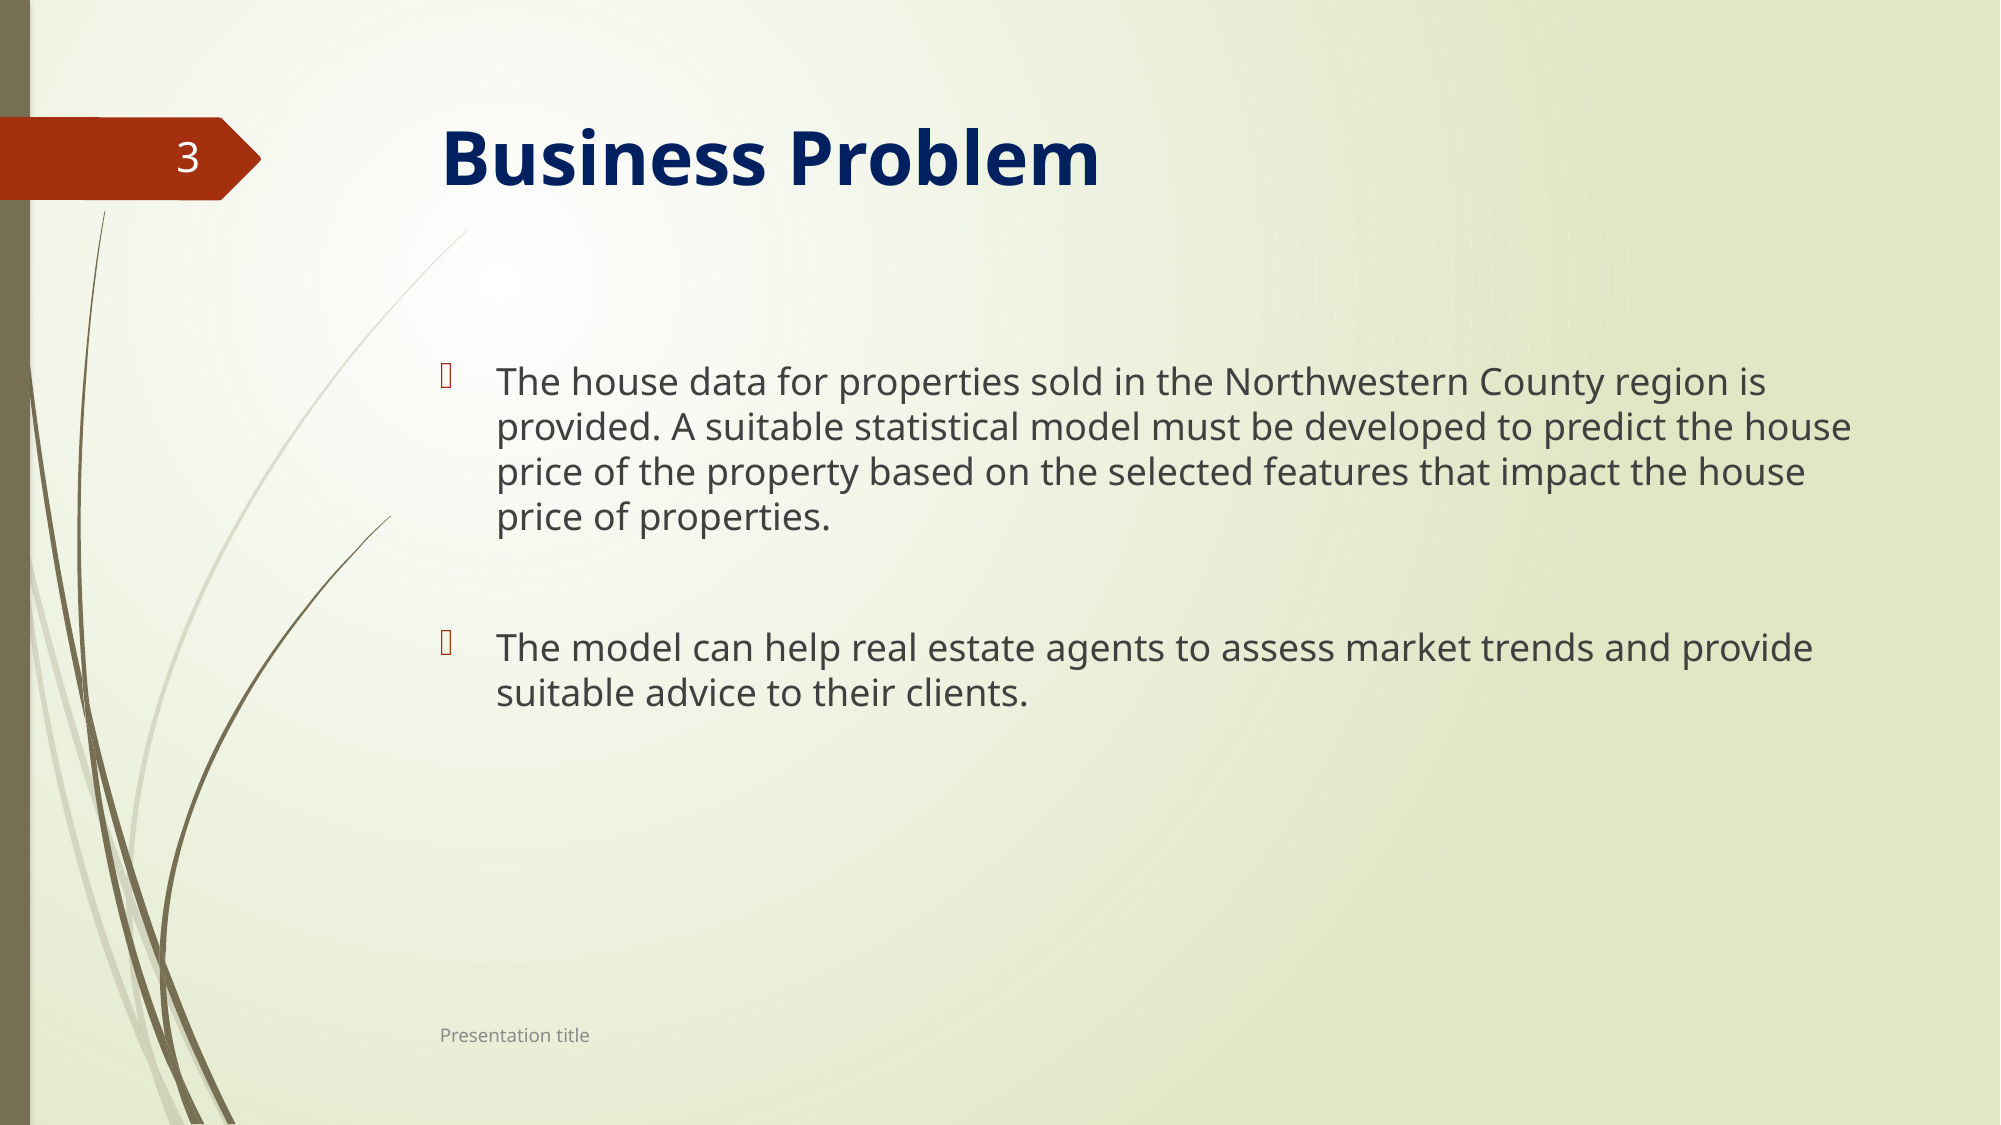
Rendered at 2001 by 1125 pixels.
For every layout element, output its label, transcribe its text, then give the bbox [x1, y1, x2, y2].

slide_number 3 [87, 129, 216, 190]
list The house data for properties sold in the Northwestern County region is provided. A suitable statistical model must be developed to predict the house price of the property based on the selected features that impact the house price of properties. The model can help real estate agents to assess market trends and provide suitable advice to their clients. [424, 350, 1888, 970]
title Business Problem [425, 102, 1888, 313]
footer Presentation title [424, 1006, 1675, 1067]
